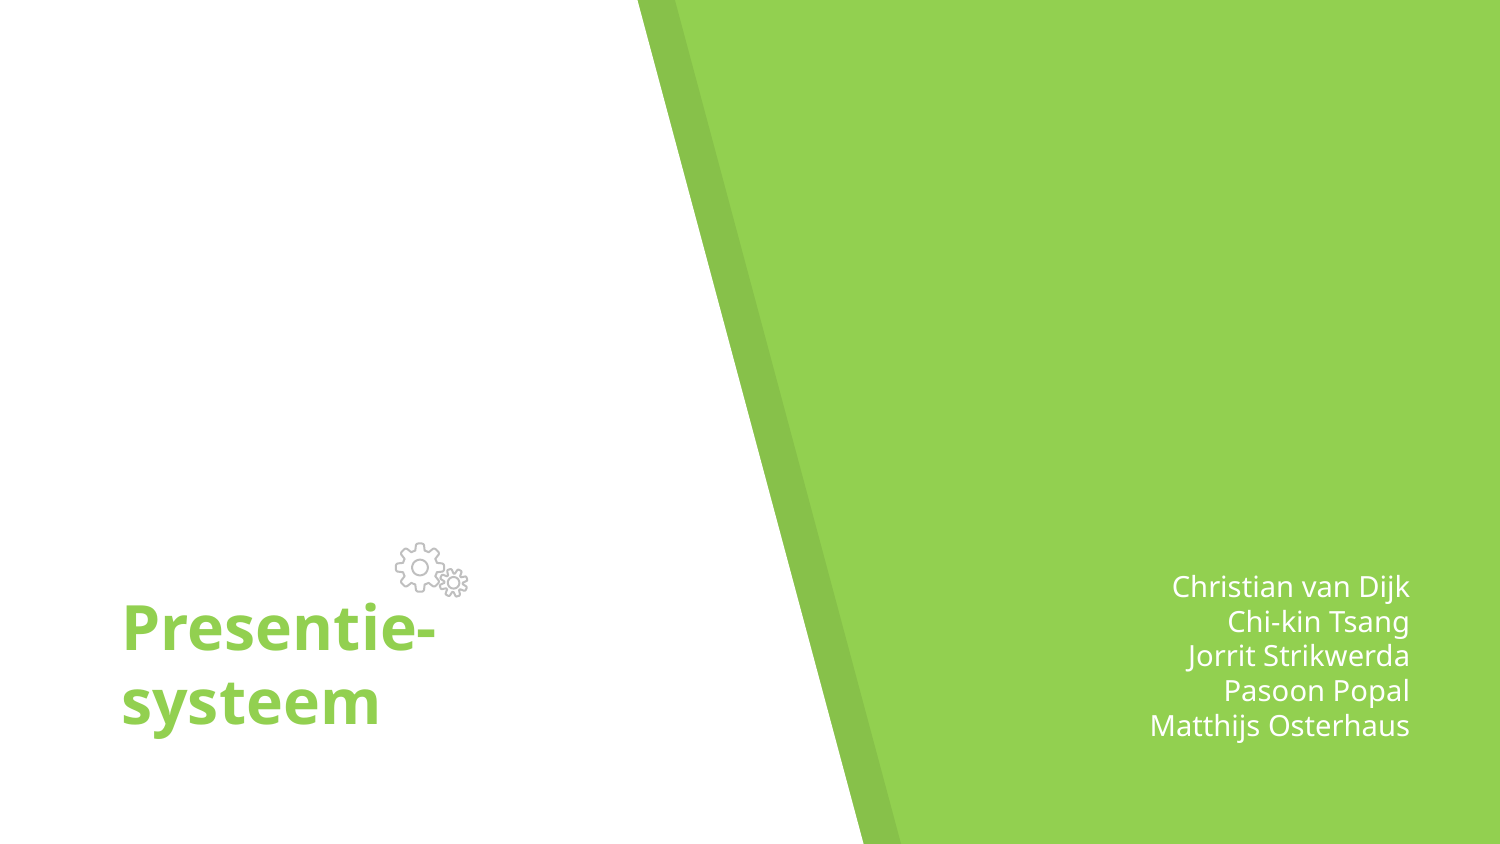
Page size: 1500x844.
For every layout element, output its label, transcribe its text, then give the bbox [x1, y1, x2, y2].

text_box Christian van Dijk Chi-kin Tsang Jorrit Strikwerda Pasoon Popal Matthijs Osterhaus [1034, 560, 1425, 751]
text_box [395, 543, 468, 597]
title Presentie-systeem [106, 558, 686, 753]
